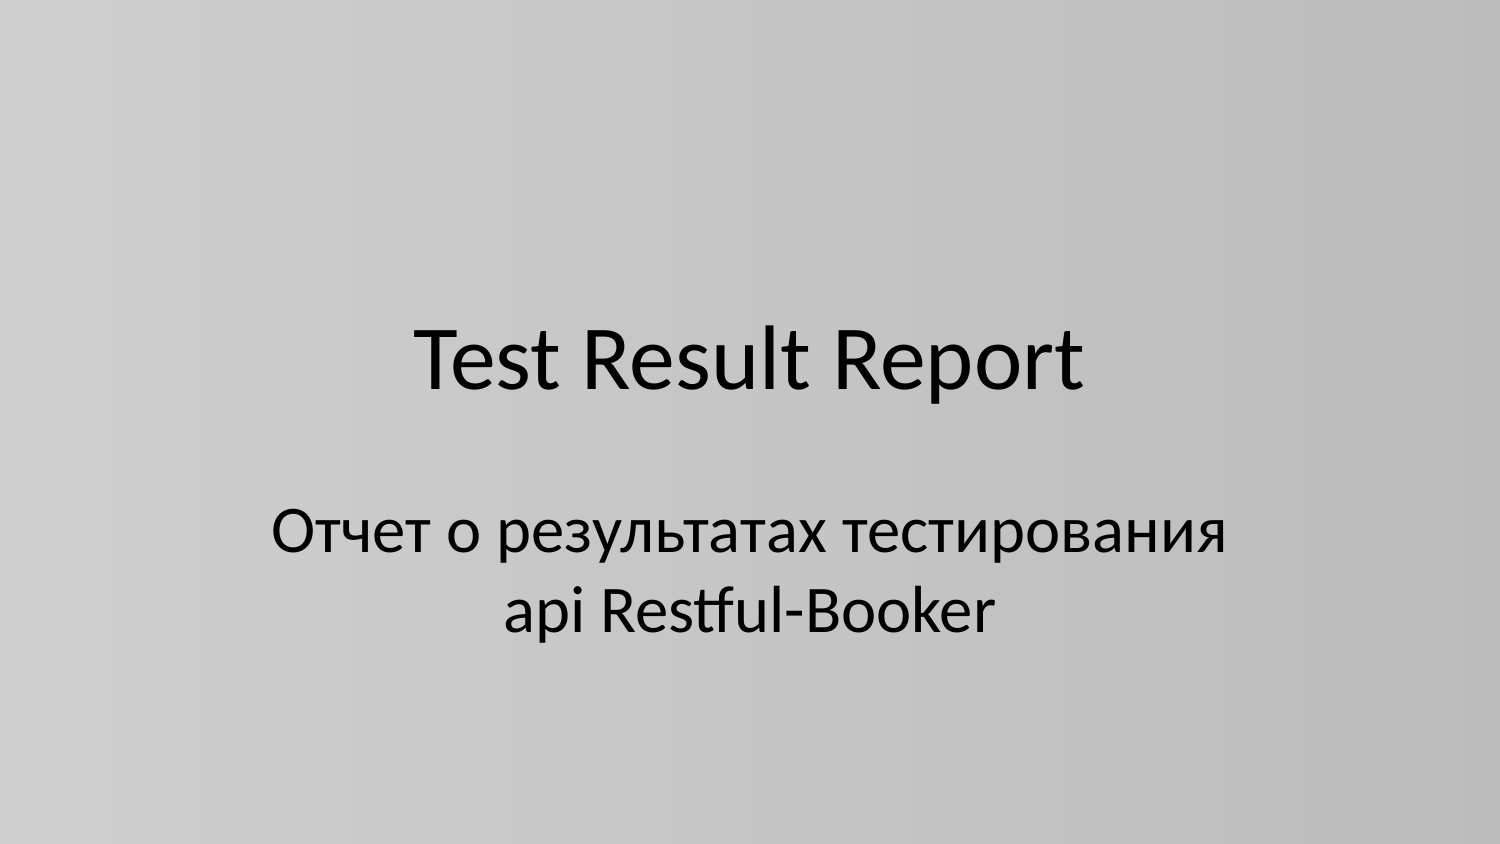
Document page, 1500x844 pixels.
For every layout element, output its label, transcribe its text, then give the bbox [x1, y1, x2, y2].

subtitle Отчет о результатах тестирования api Restful-Booker [225, 478, 1275, 694]
title Test Result Report [112, 261, 1388, 443]
